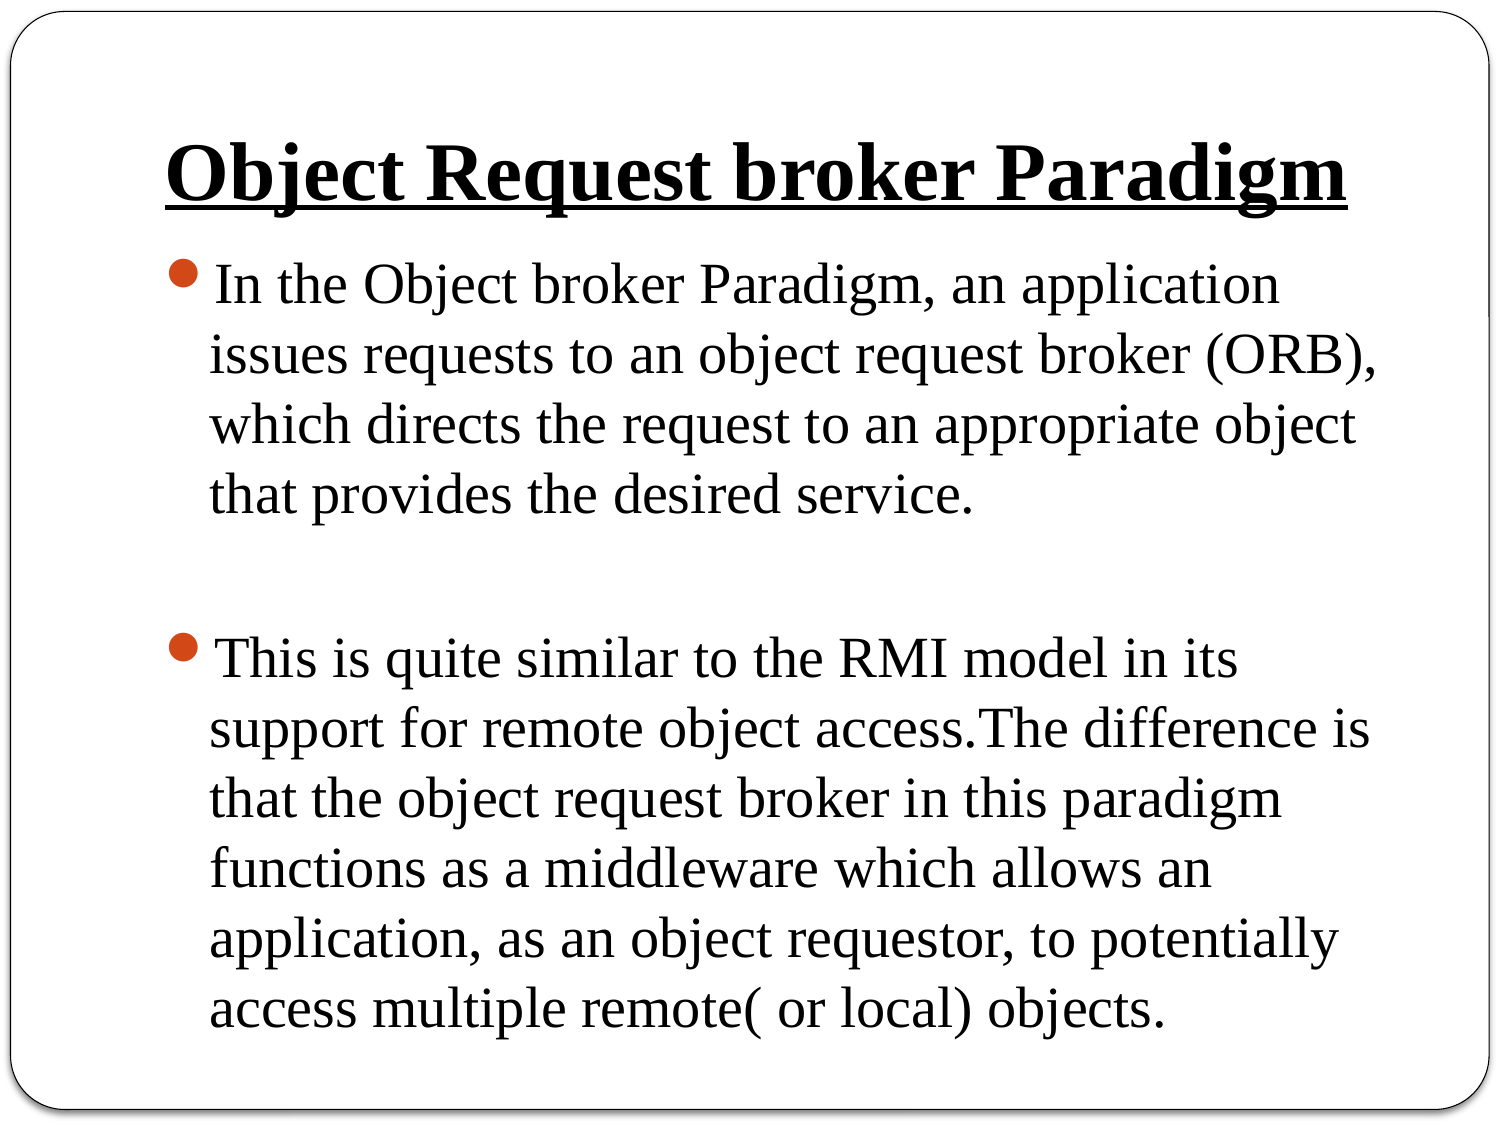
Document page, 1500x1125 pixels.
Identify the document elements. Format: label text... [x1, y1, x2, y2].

list In the Object broker Paradigm, an application issues requests to an object request broker (ORB), which directs the request to an appropriate object that provides the desired service. This is quite similar to the RMI model in its support for remote object access.The difference is that the object request broker in this paradigm functions as a middleware which allows an application, as an object requestor, to potentially access multiple remote( or local) objects. [150, 237, 1425, 988]
title Object Request broker Paradigm [150, 45, 1425, 233]
